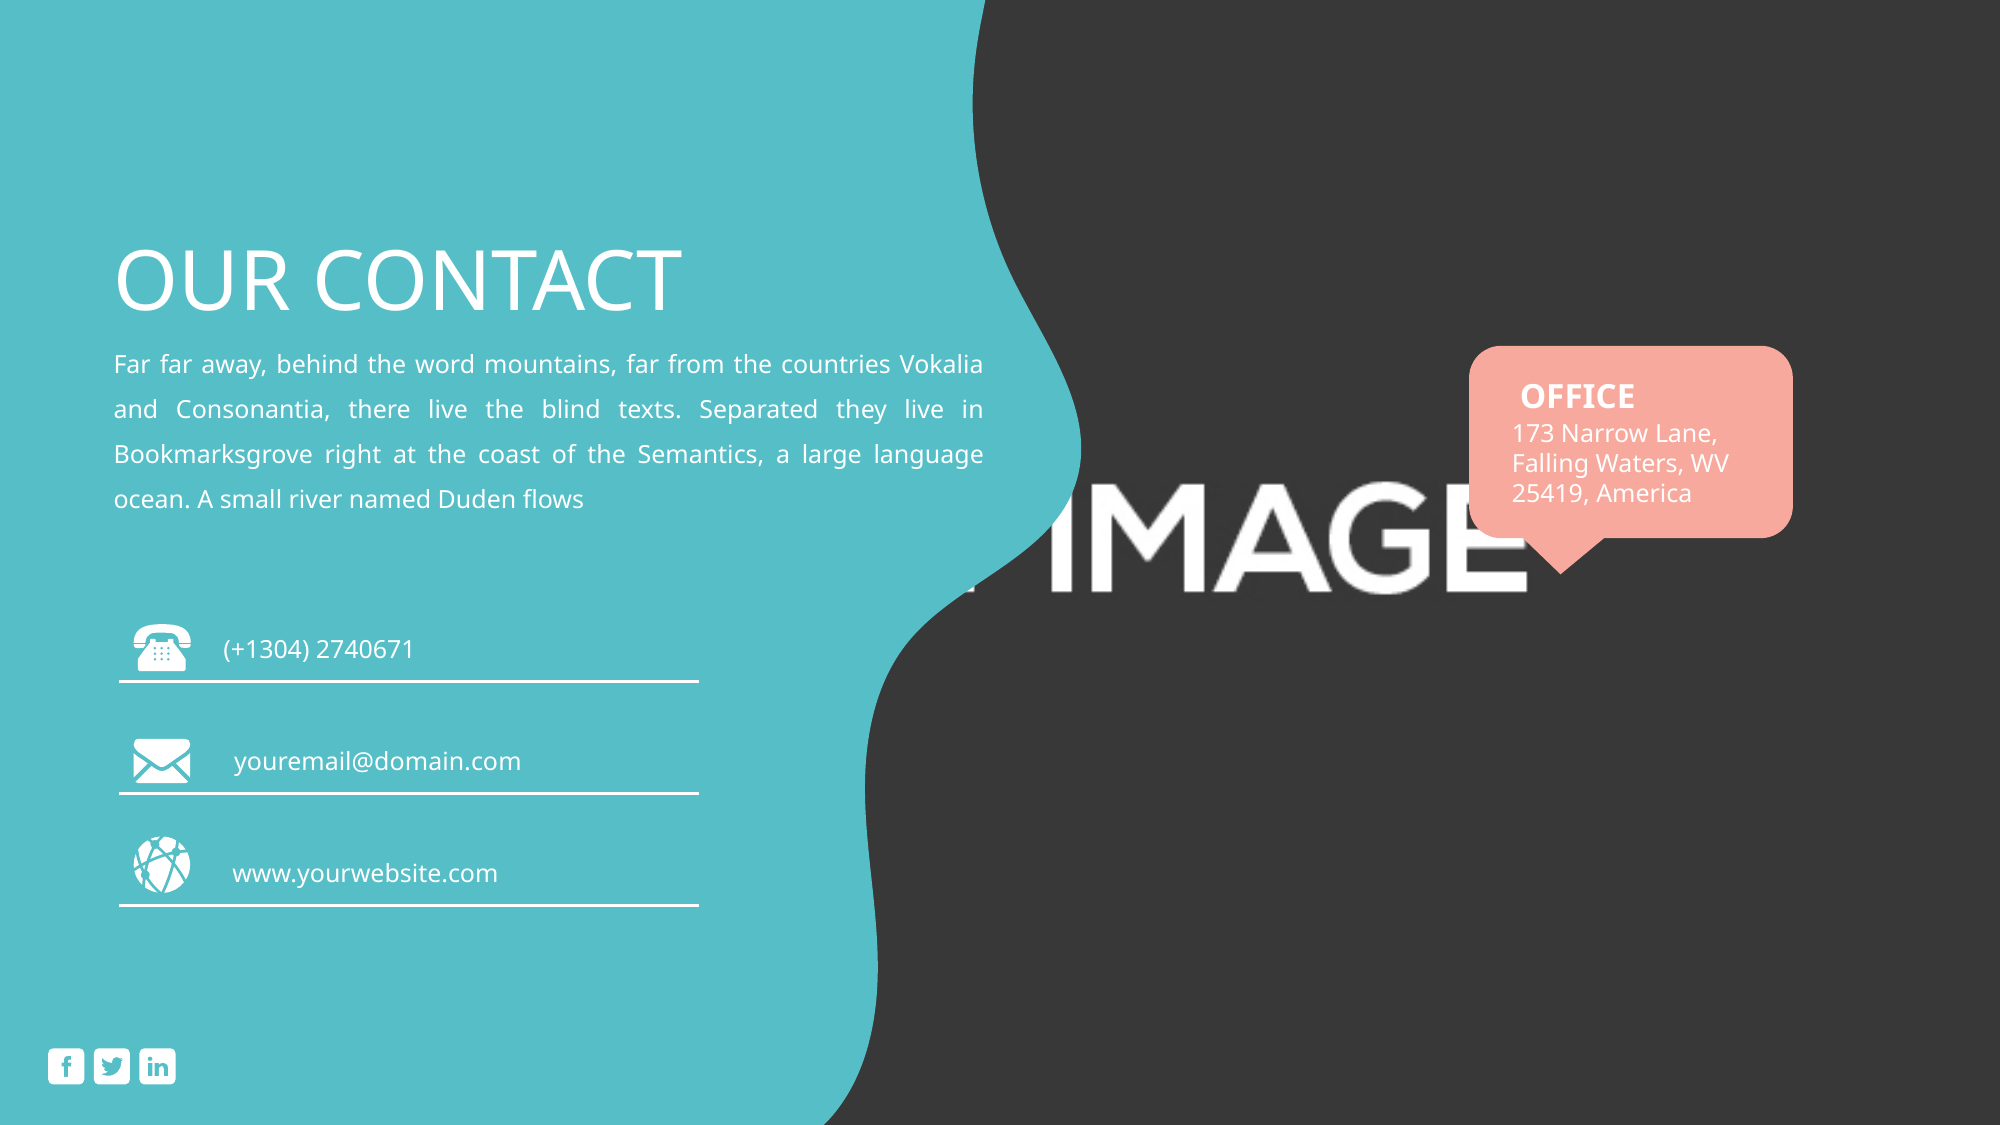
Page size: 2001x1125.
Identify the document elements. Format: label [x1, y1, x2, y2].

text_box [133, 738, 191, 784]
picture [0, 0, 2000, 1125]
text_box [133, 624, 191, 671]
